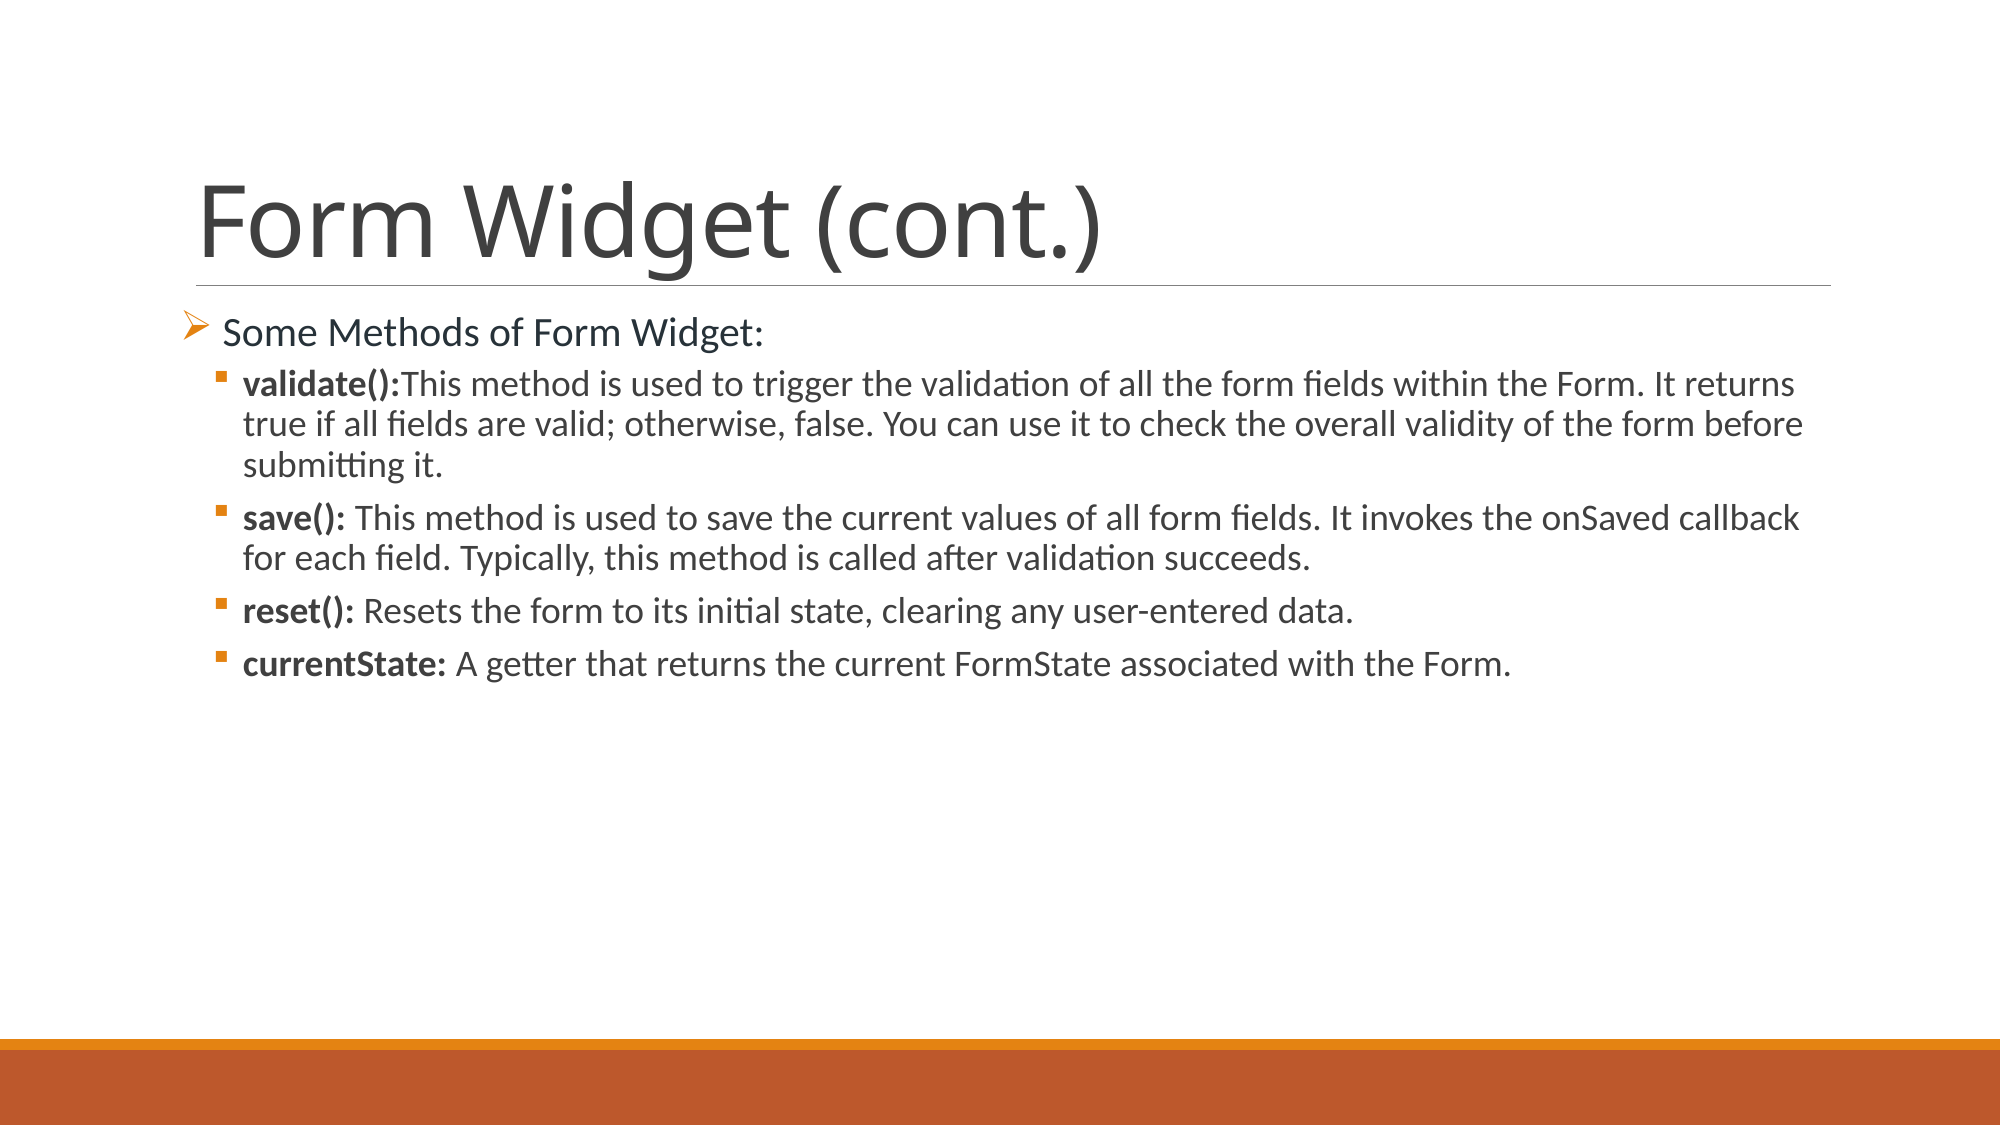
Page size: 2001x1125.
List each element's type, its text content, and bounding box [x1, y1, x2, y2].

list Some Methods of Form Widget: validate():This method is used to trigger the validation of all the form fields within the Form. It returns true if all fields are valid; otherwise, false. You can use it to check the overall validity of the form before submitting it. save(): This method is used to save the current values of all form fields. It invokes the onSaved callback for each field. Typically, this method is called after validation succeeds. reset(): Resets the form to its initial state, clearing any user-entered data. currentState: A getter that returns the current FormState associated with the Form. [180, 302, 1830, 963]
title Form Widget (cont.) [180, 47, 1830, 285]
